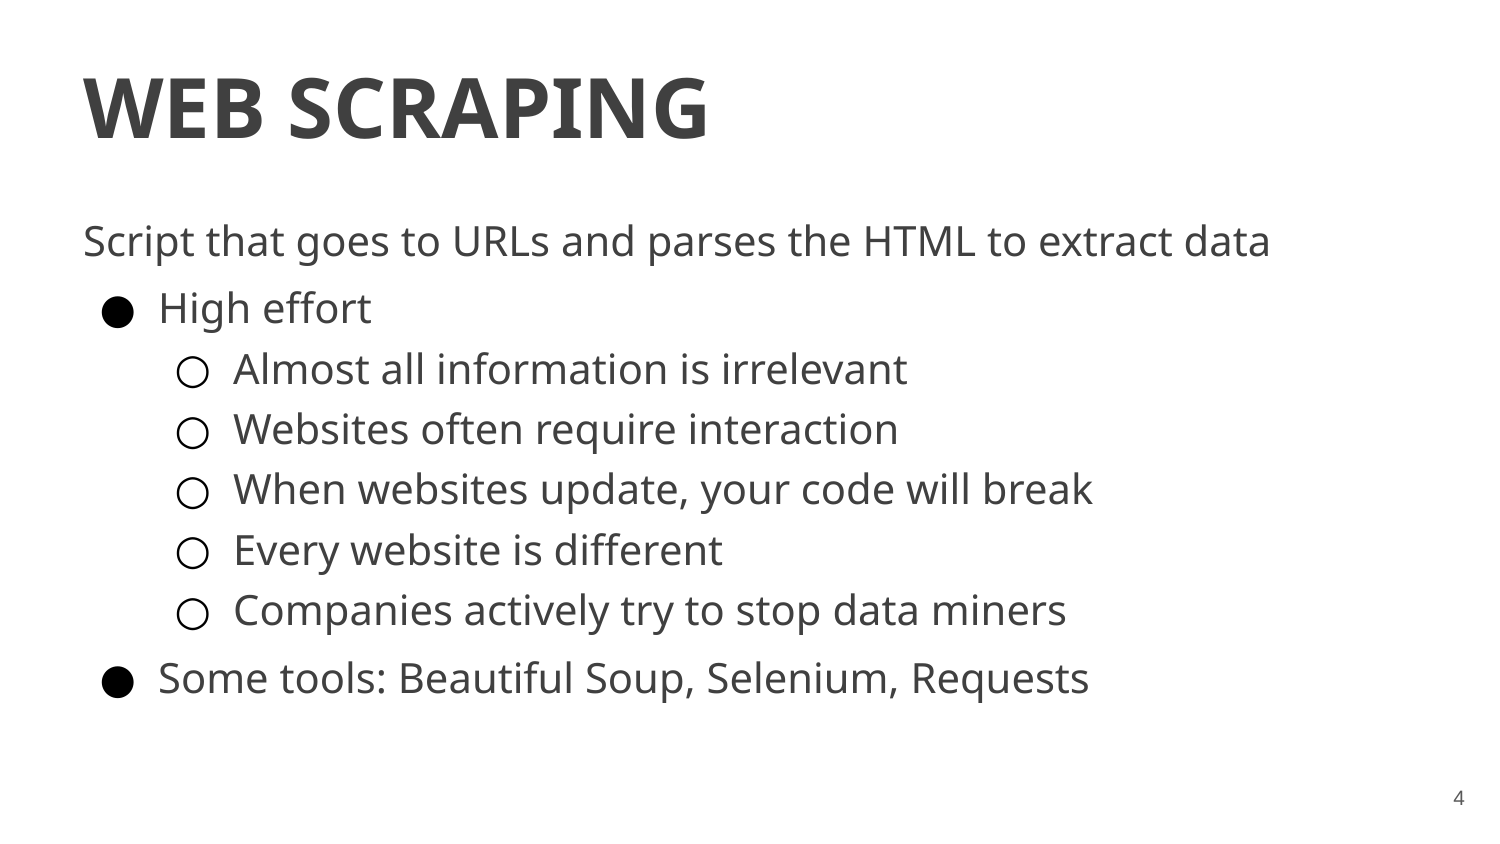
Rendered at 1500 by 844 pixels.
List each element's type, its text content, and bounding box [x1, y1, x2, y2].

text_box Script that goes to URLs and parses the HTML to extract data High effort Almost all information is irrelevant Websites often require interaction When websites update, your code will break Every website is different Companies actively try to stop data miners Some tools: Beautiful Soup, Selenium, Requests [68, 191, 1390, 765]
text_box WEB SCRAPING [68, 40, 1480, 192]
slide_number ‹#› [1389, 764, 1480, 830]
